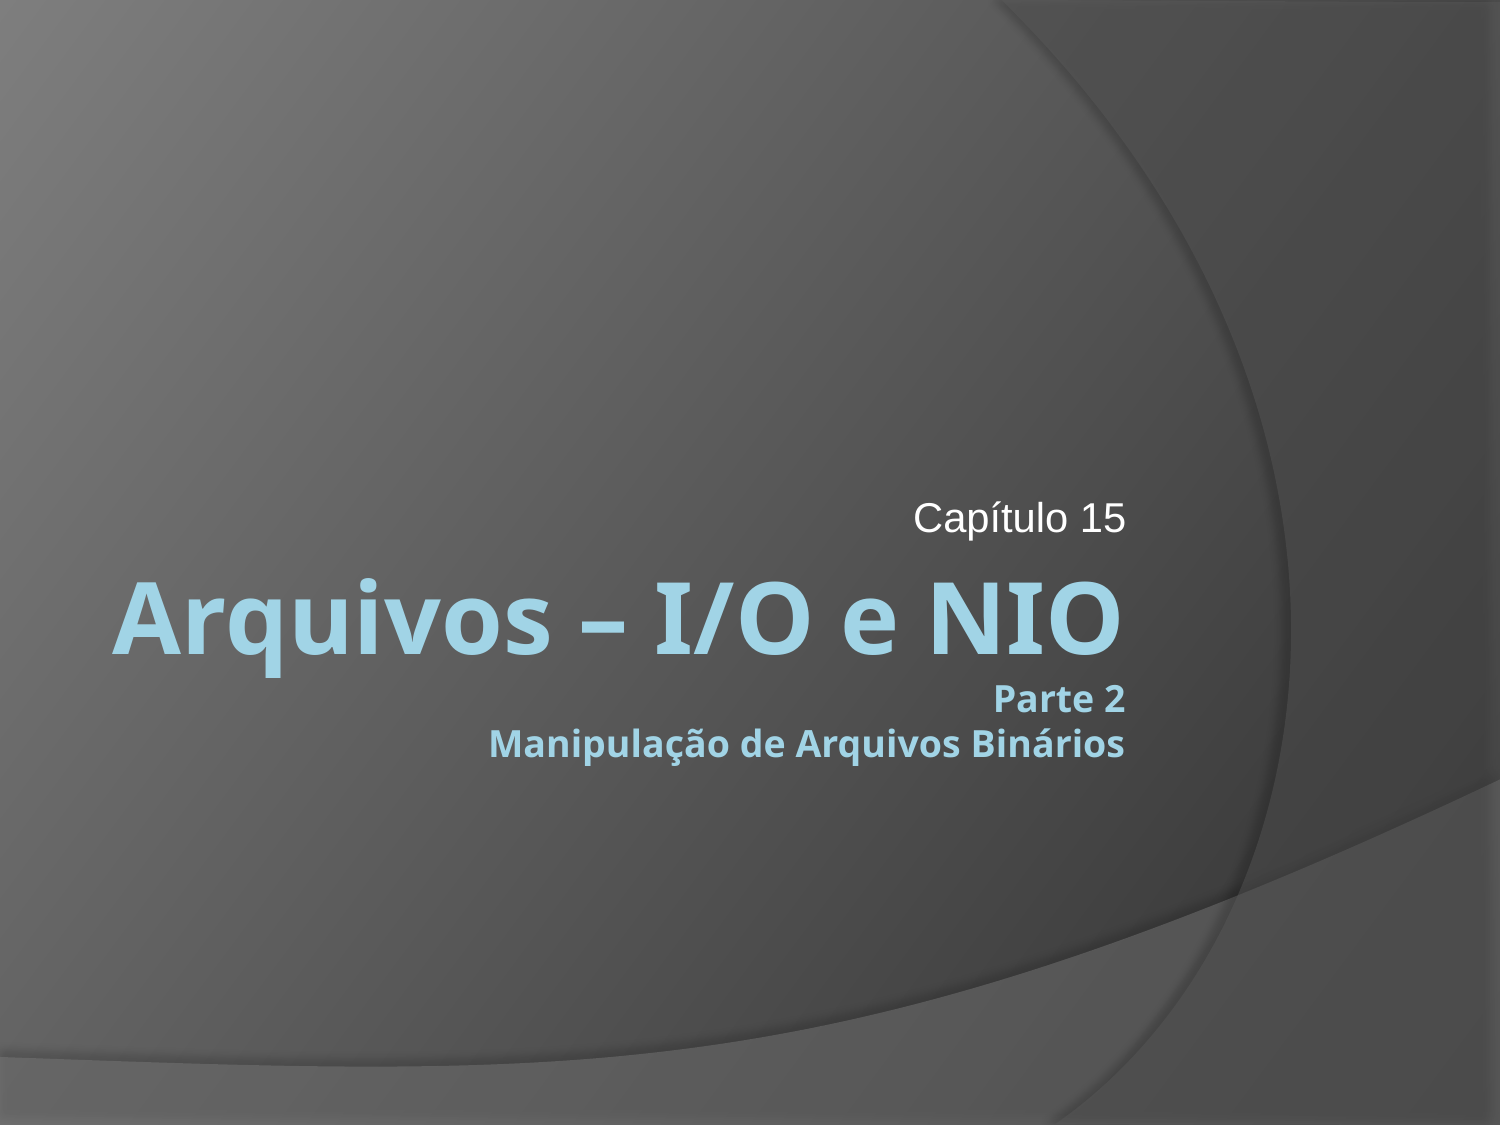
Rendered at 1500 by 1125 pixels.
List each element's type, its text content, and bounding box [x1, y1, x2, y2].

title Arquivos – I/O e NIO Parte 2 Manipulação de Arquivos Binários [70, 547, 1134, 926]
subtitle Capítulo 15 [70, 253, 1135, 542]
